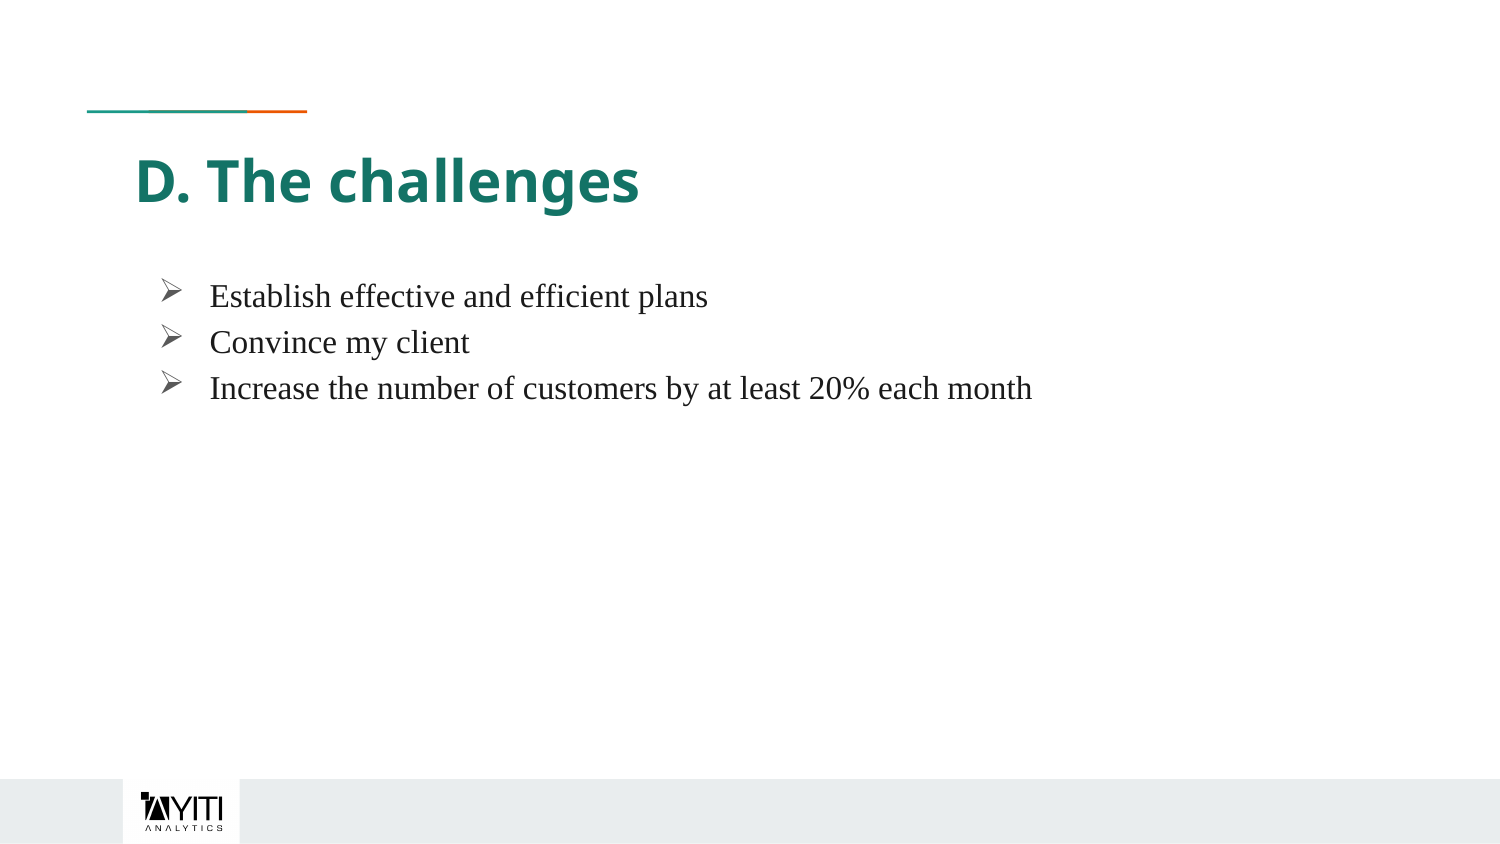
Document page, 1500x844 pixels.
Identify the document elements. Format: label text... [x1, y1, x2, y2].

picture [122, 779, 240, 844]
title D. The challenges [119, 128, 1381, 217]
list Establish effective and efficient plans Convince my client Increase the number of customers by at least 20% each month [119, 253, 1381, 625]
